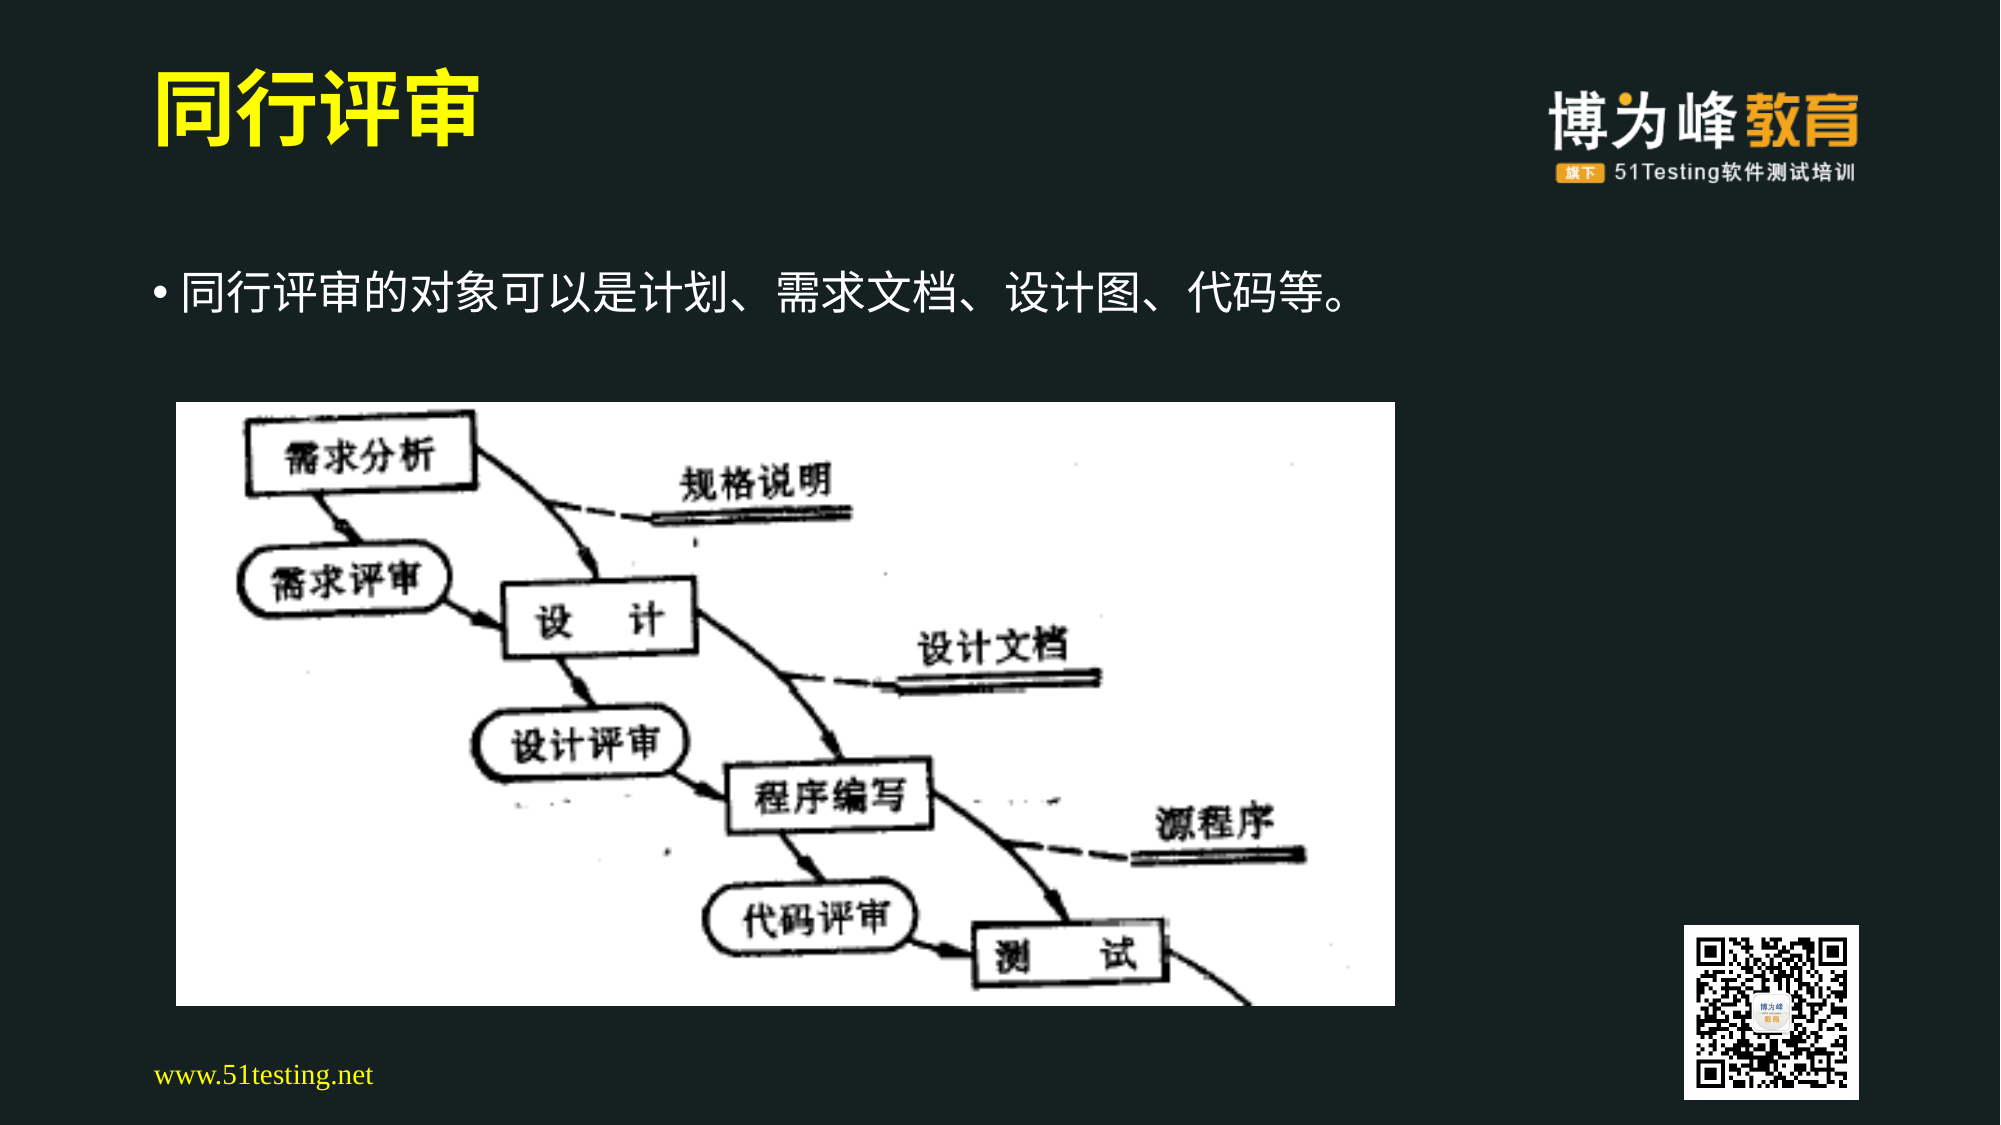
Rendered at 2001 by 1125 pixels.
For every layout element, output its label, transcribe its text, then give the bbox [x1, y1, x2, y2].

picture [1548, 90, 1863, 187]
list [176, 402, 1395, 1006]
title 同行评审 [137, 59, 1532, 185]
picture [1684, 925, 1859, 1100]
text_box 同行评审的对象可以是计划、需求文档、设计图、代码等。 [137, 228, 1532, 359]
